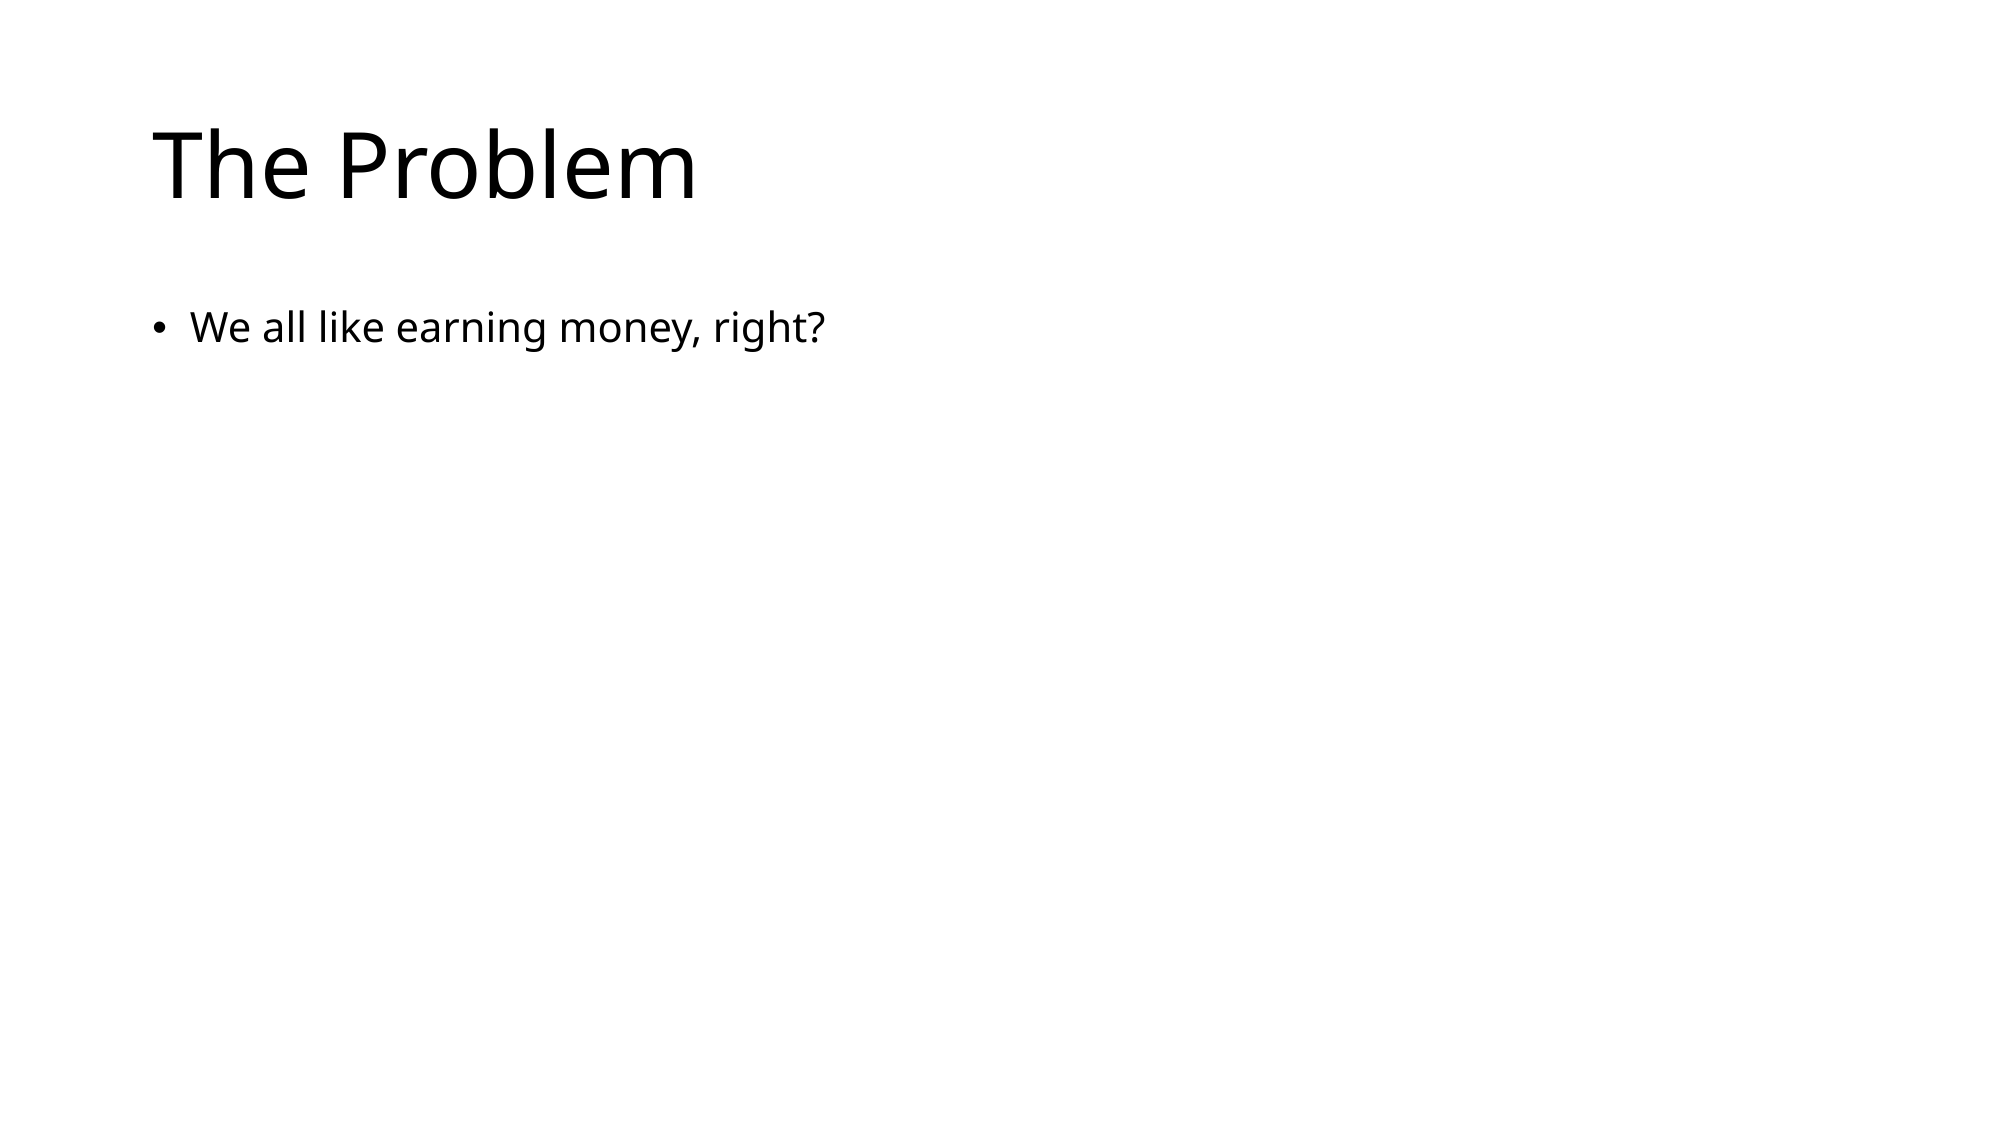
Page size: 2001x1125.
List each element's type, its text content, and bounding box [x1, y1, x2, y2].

title The Problem [137, 59, 1863, 278]
list We all like earning money, right? [137, 299, 1863, 1014]
